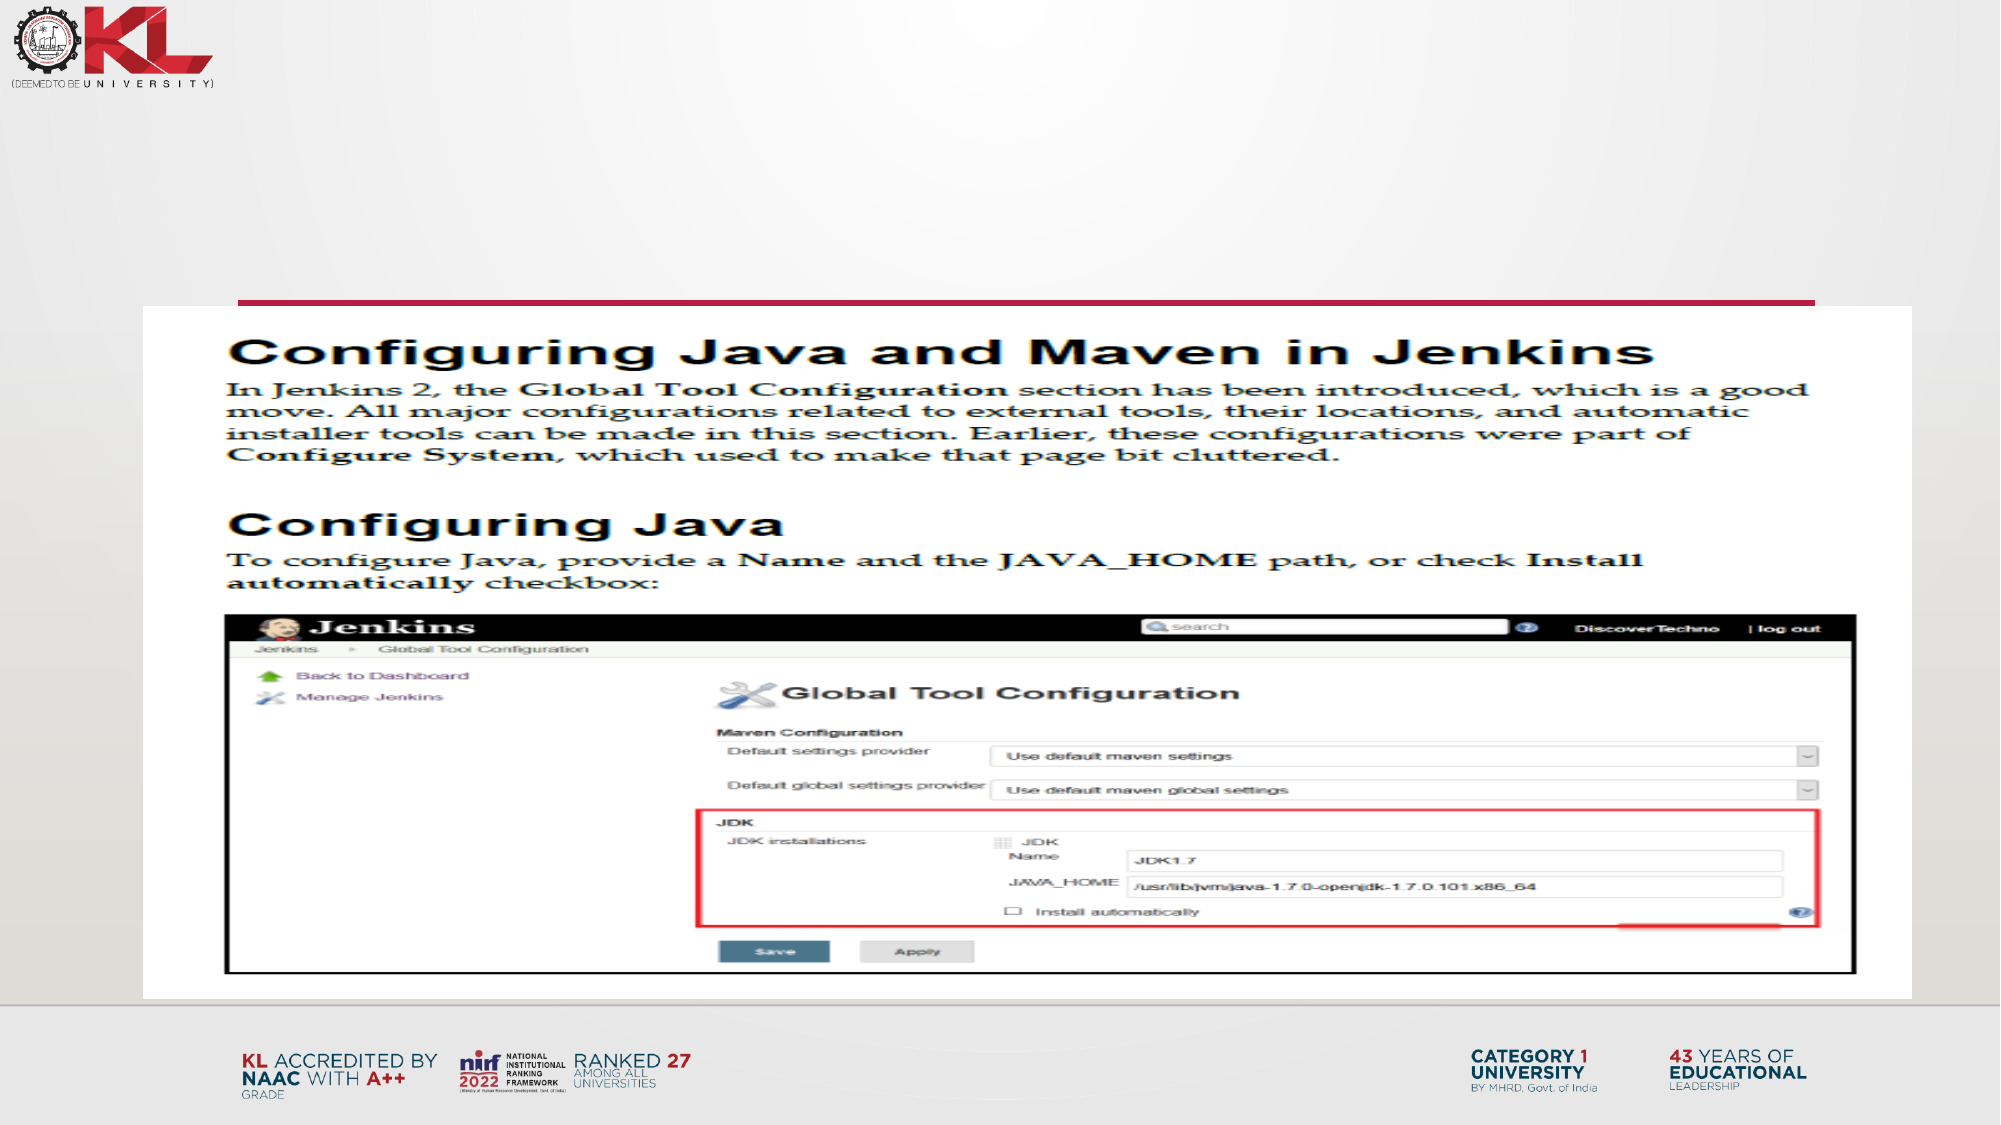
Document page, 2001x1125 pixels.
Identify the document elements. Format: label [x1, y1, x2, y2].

picture [238, 1045, 716, 1103]
picture [12, 5, 213, 88]
picture [1447, 1045, 1814, 1101]
list [143, 306, 1912, 999]
